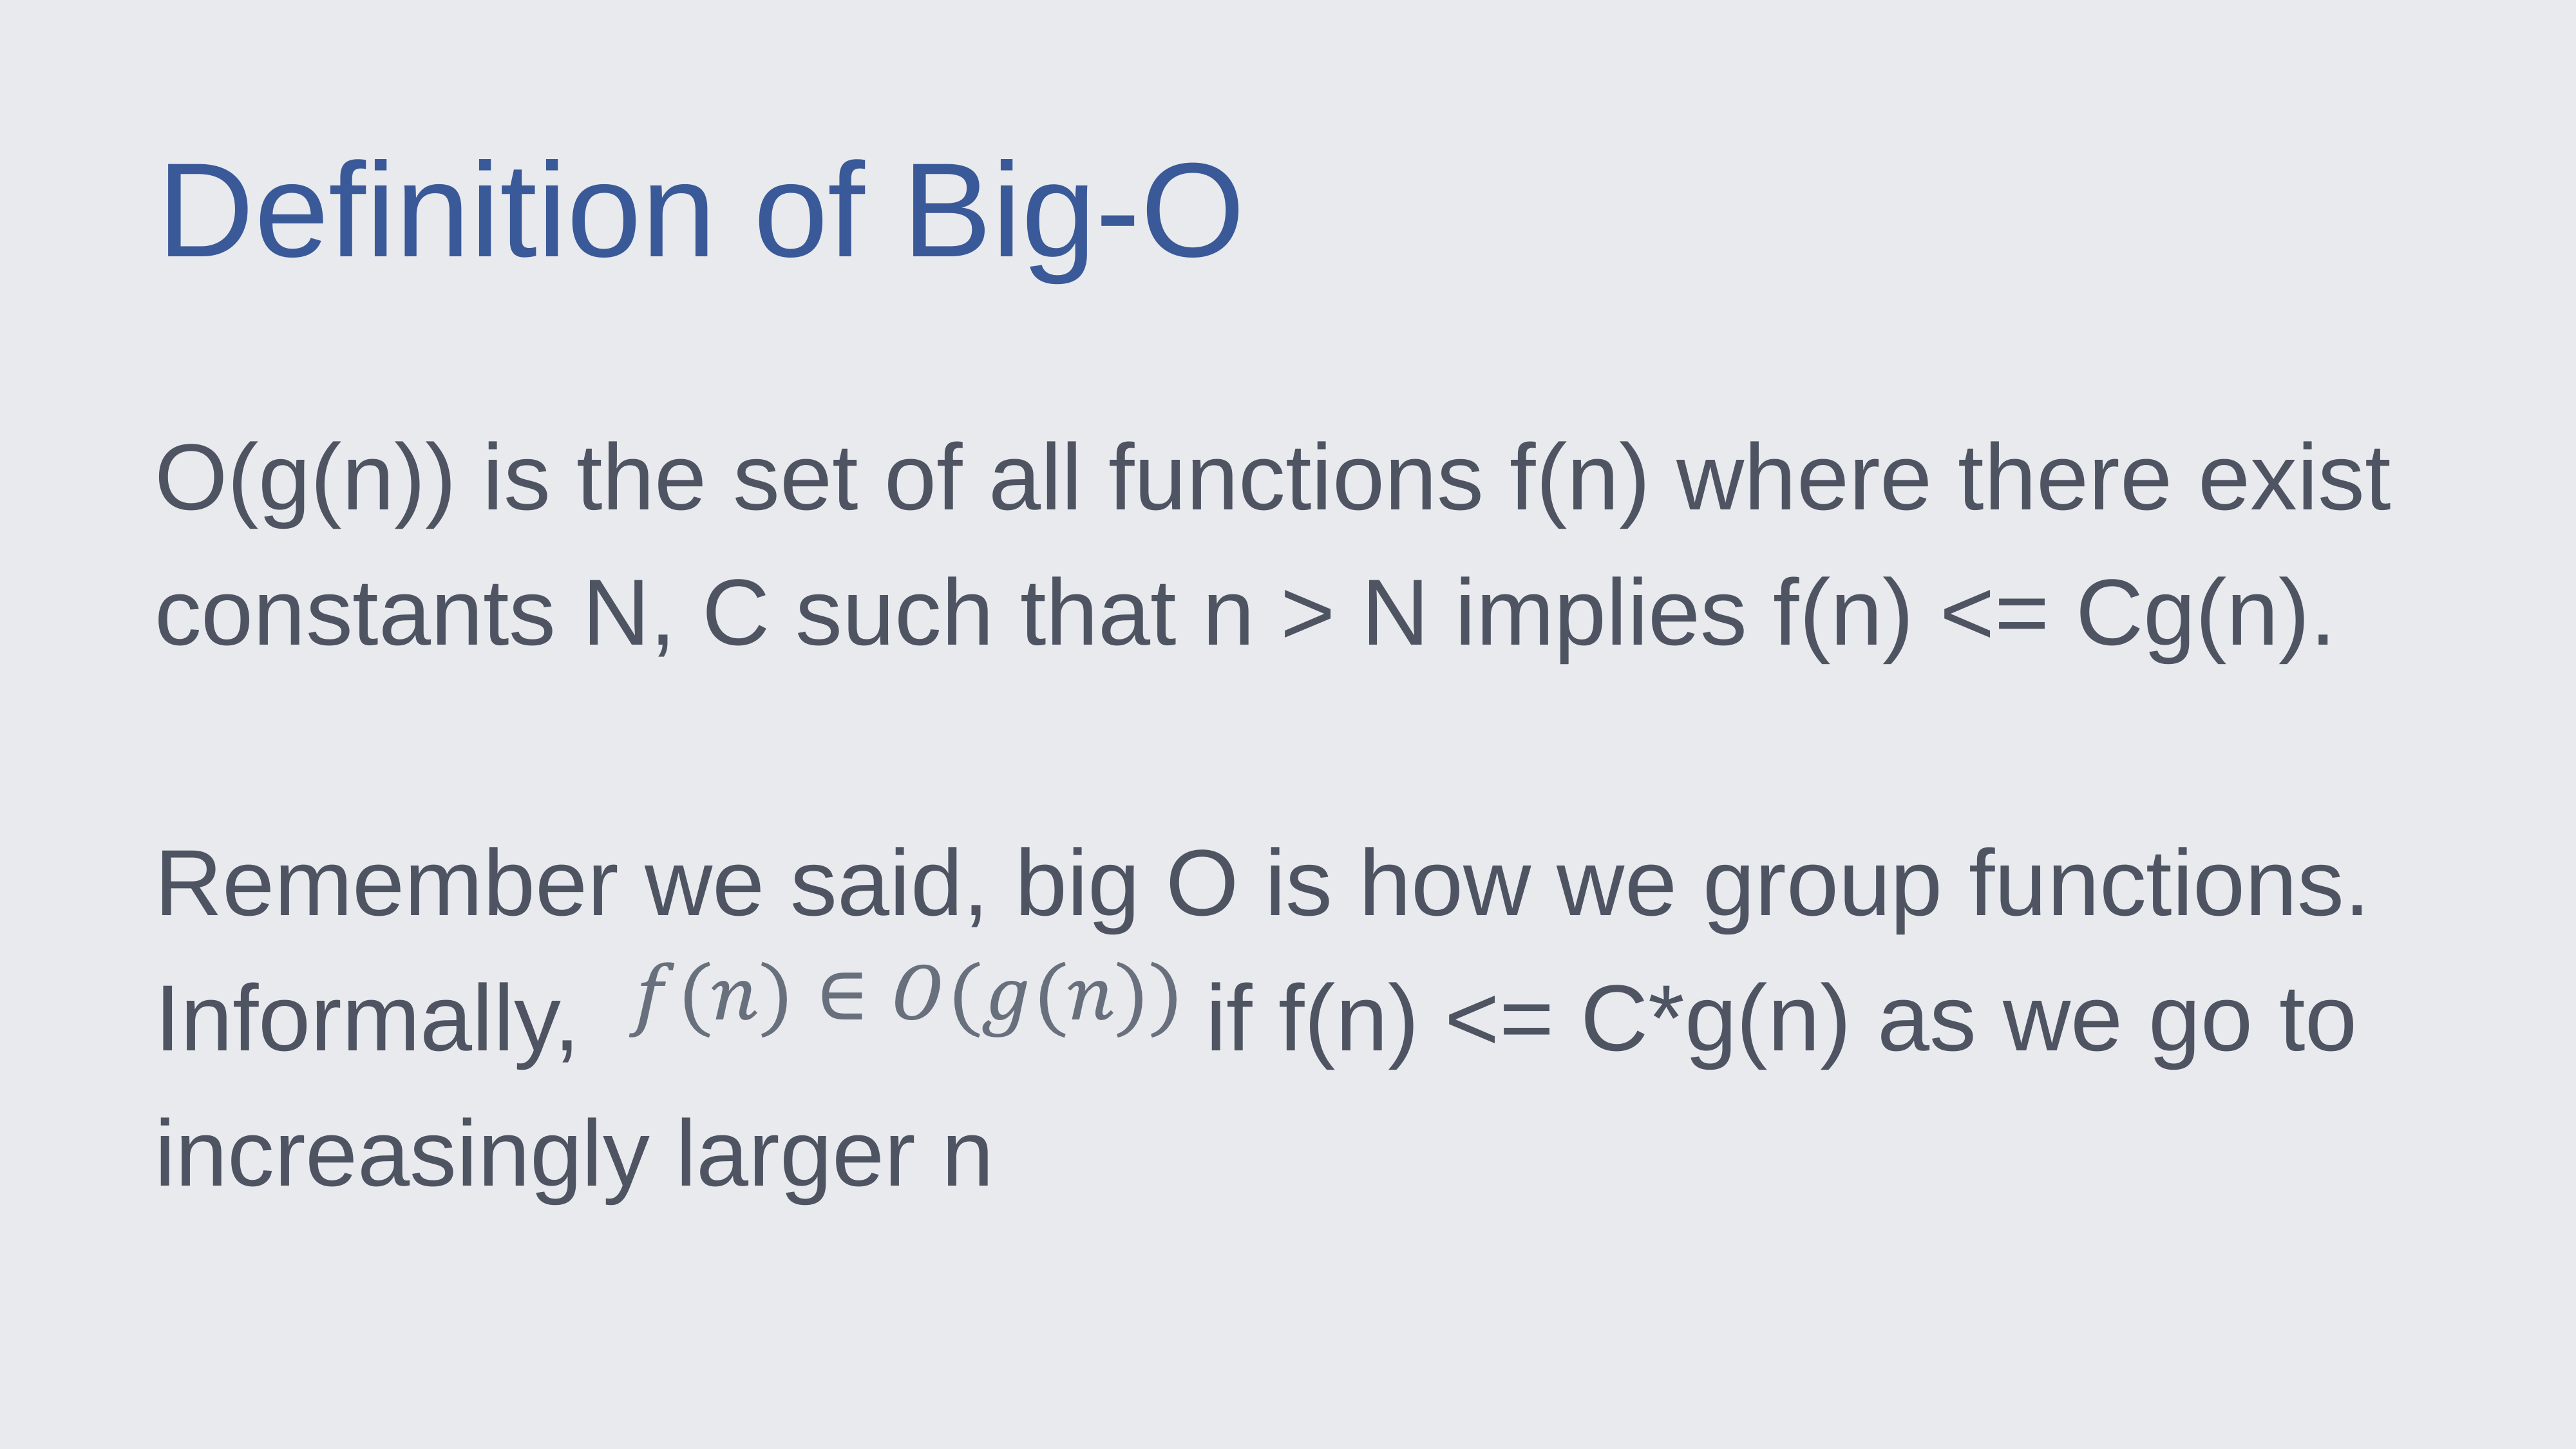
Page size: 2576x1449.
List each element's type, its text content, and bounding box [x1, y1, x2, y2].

list O(g(n)) is the set of all functions f(n) where there exist constants N, C such that n > N implies f(n) <= Cg(n). Remember we said, big O is how we group functions. Informally, if f(n) <= C*g(n) as we go to increasingly larger n [155, 393, 2409, 1088]
list Definition of Big-O [157, 153, 2412, 289]
text_box [629, 941, 1245, 1041]
